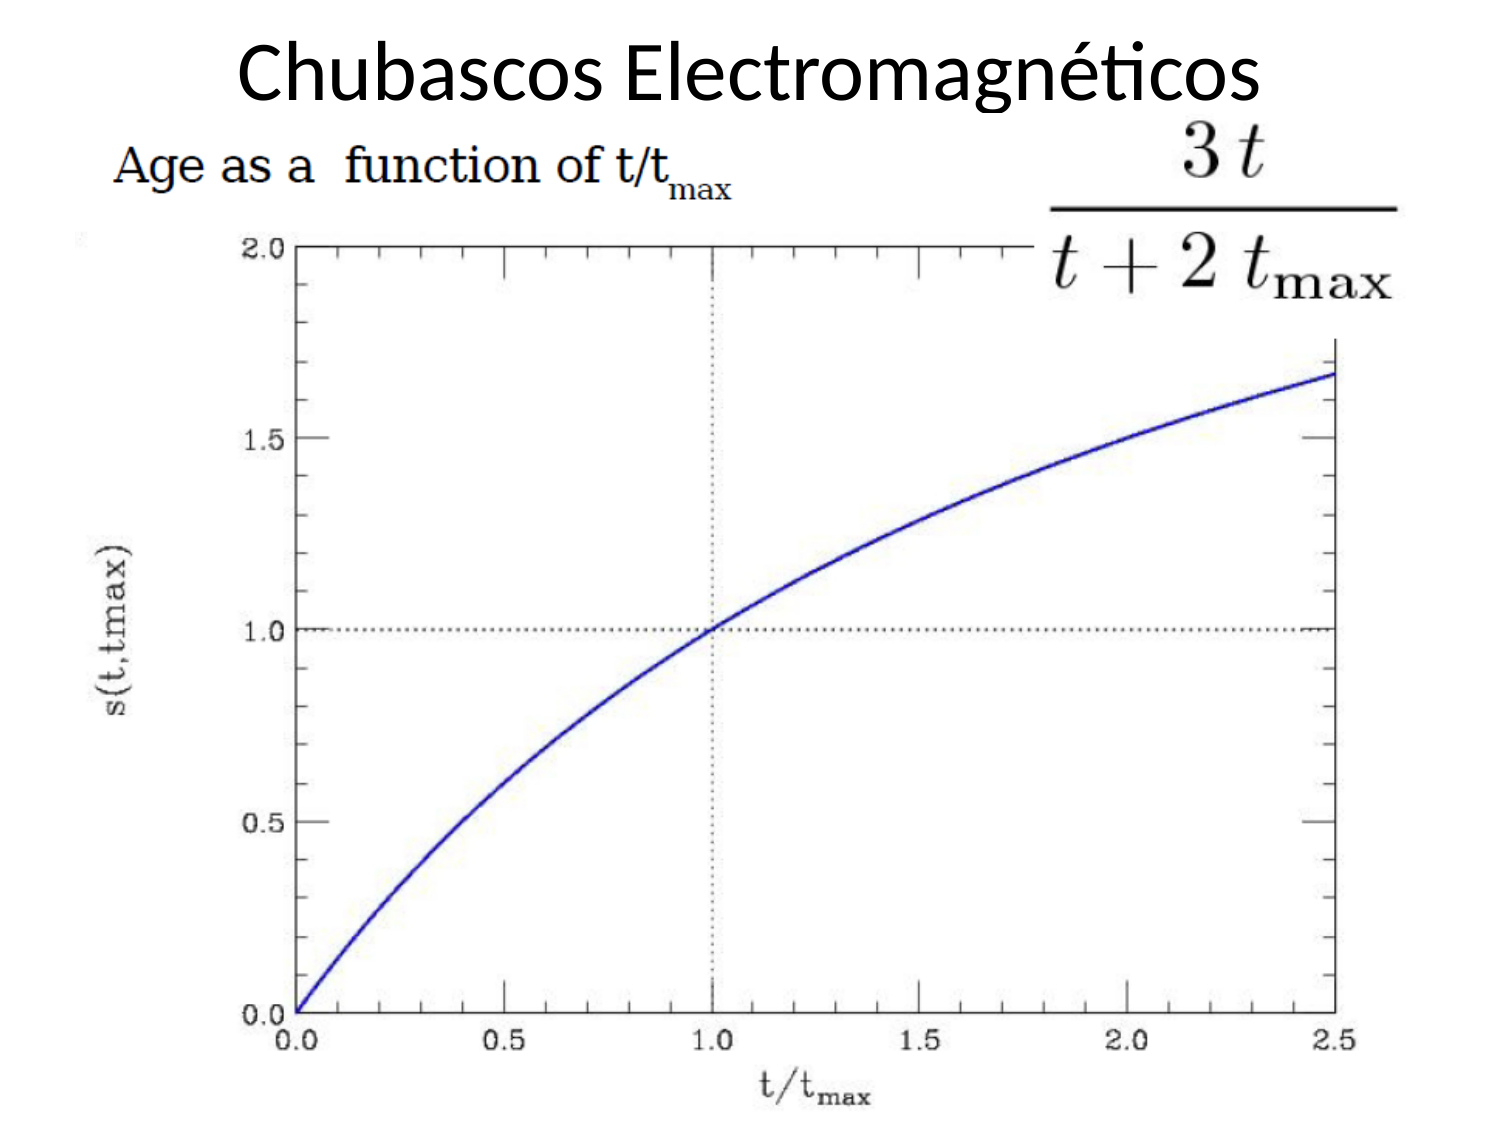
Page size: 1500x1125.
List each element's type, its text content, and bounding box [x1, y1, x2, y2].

picture [74, 113, 1412, 1117]
title Chubascos Electromagnéticos [112, 7, 1388, 113]
